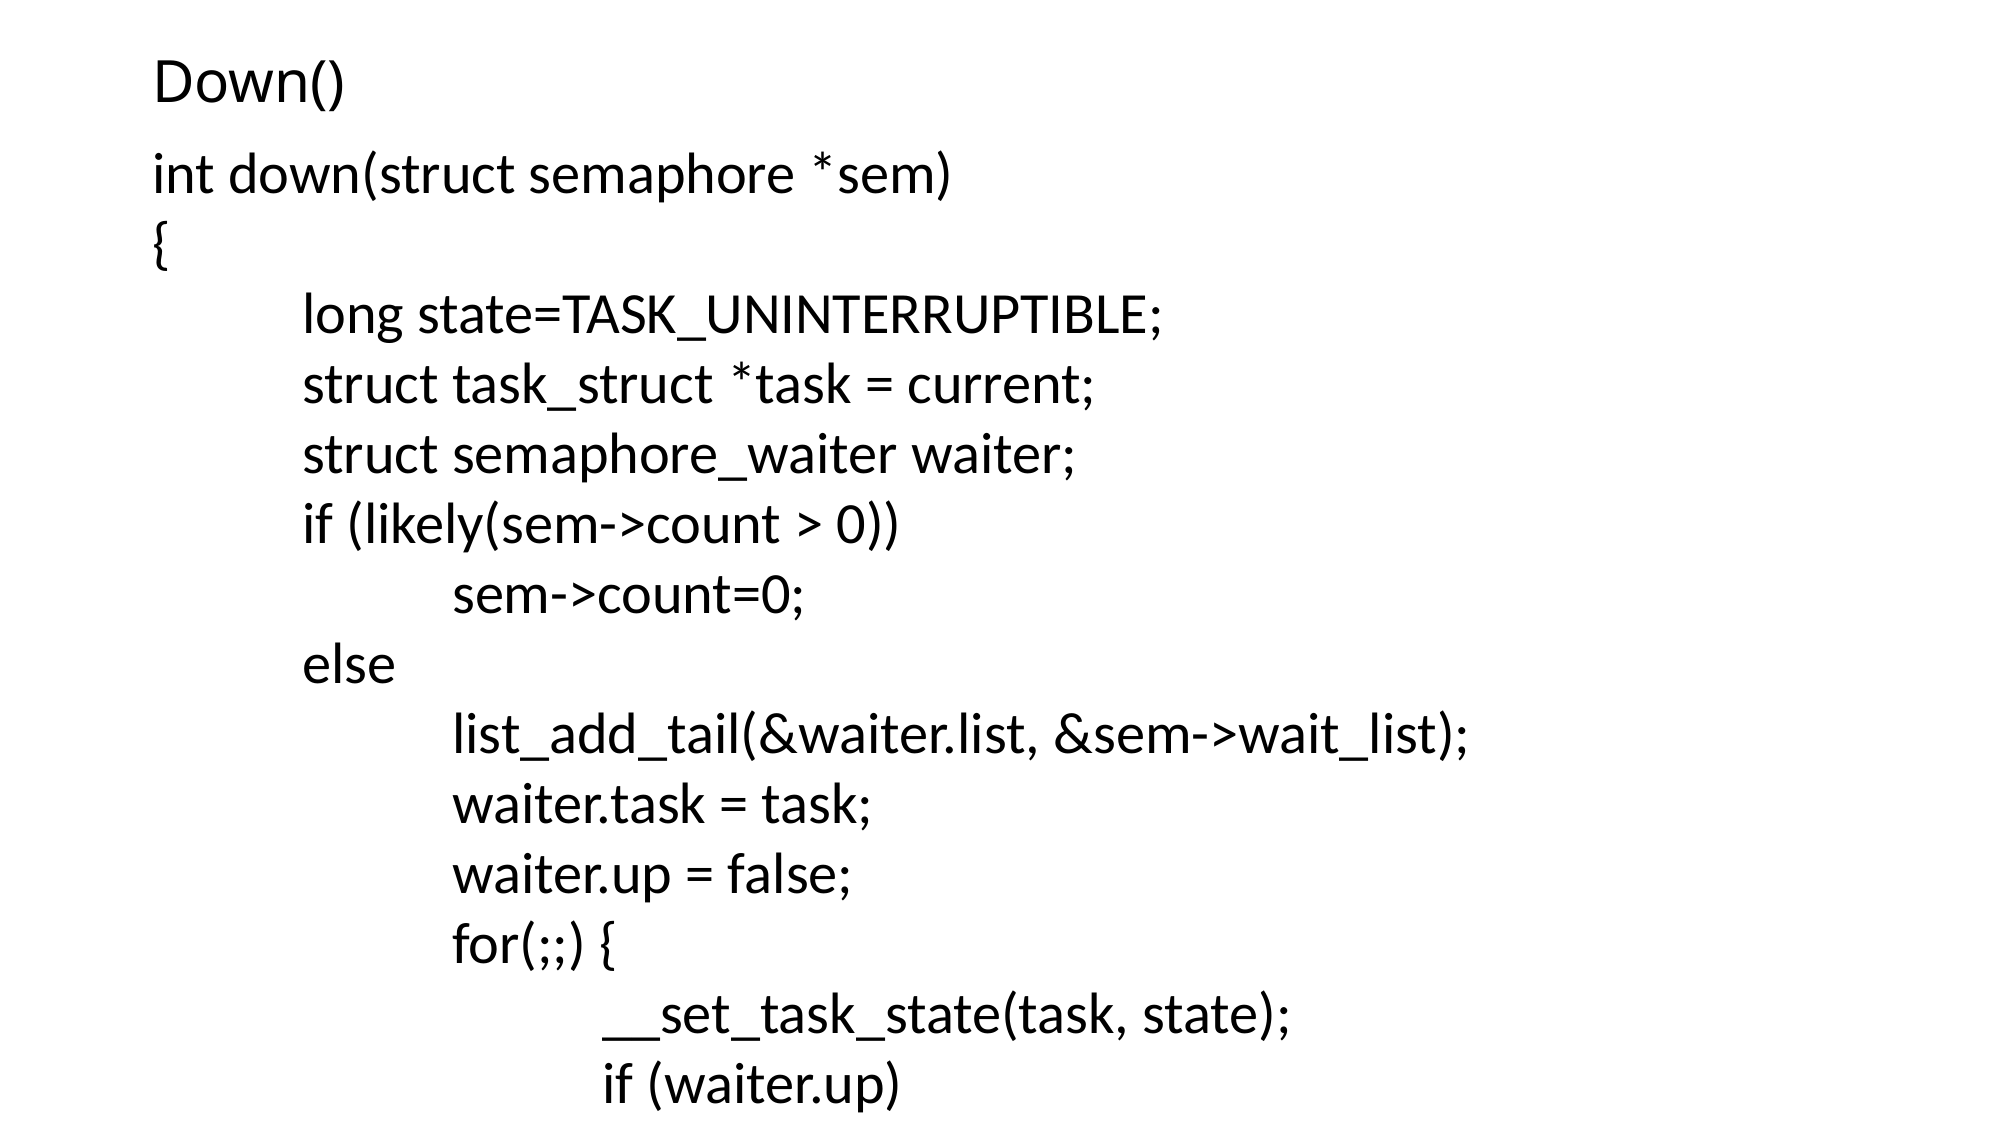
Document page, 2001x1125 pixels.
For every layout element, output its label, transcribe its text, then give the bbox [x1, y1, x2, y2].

text_box int down(struct semaphore *sem) { long state=TASK_UNINTERRUPTIBLE; struct task_struct *task = current; struct semaphore_waiter waiter; if (likely(sem->count > 0)) sem->count=0; else list_add_tail(&waiter.list, &sem->wait_list); waiter.task = task; waiter.up = false; for(;;) { __set_task_state(task, state); if (waiter.up) return 0; } } [137, 128, 1863, 1014]
text_box Down() [137, 59, 1062, 107]
